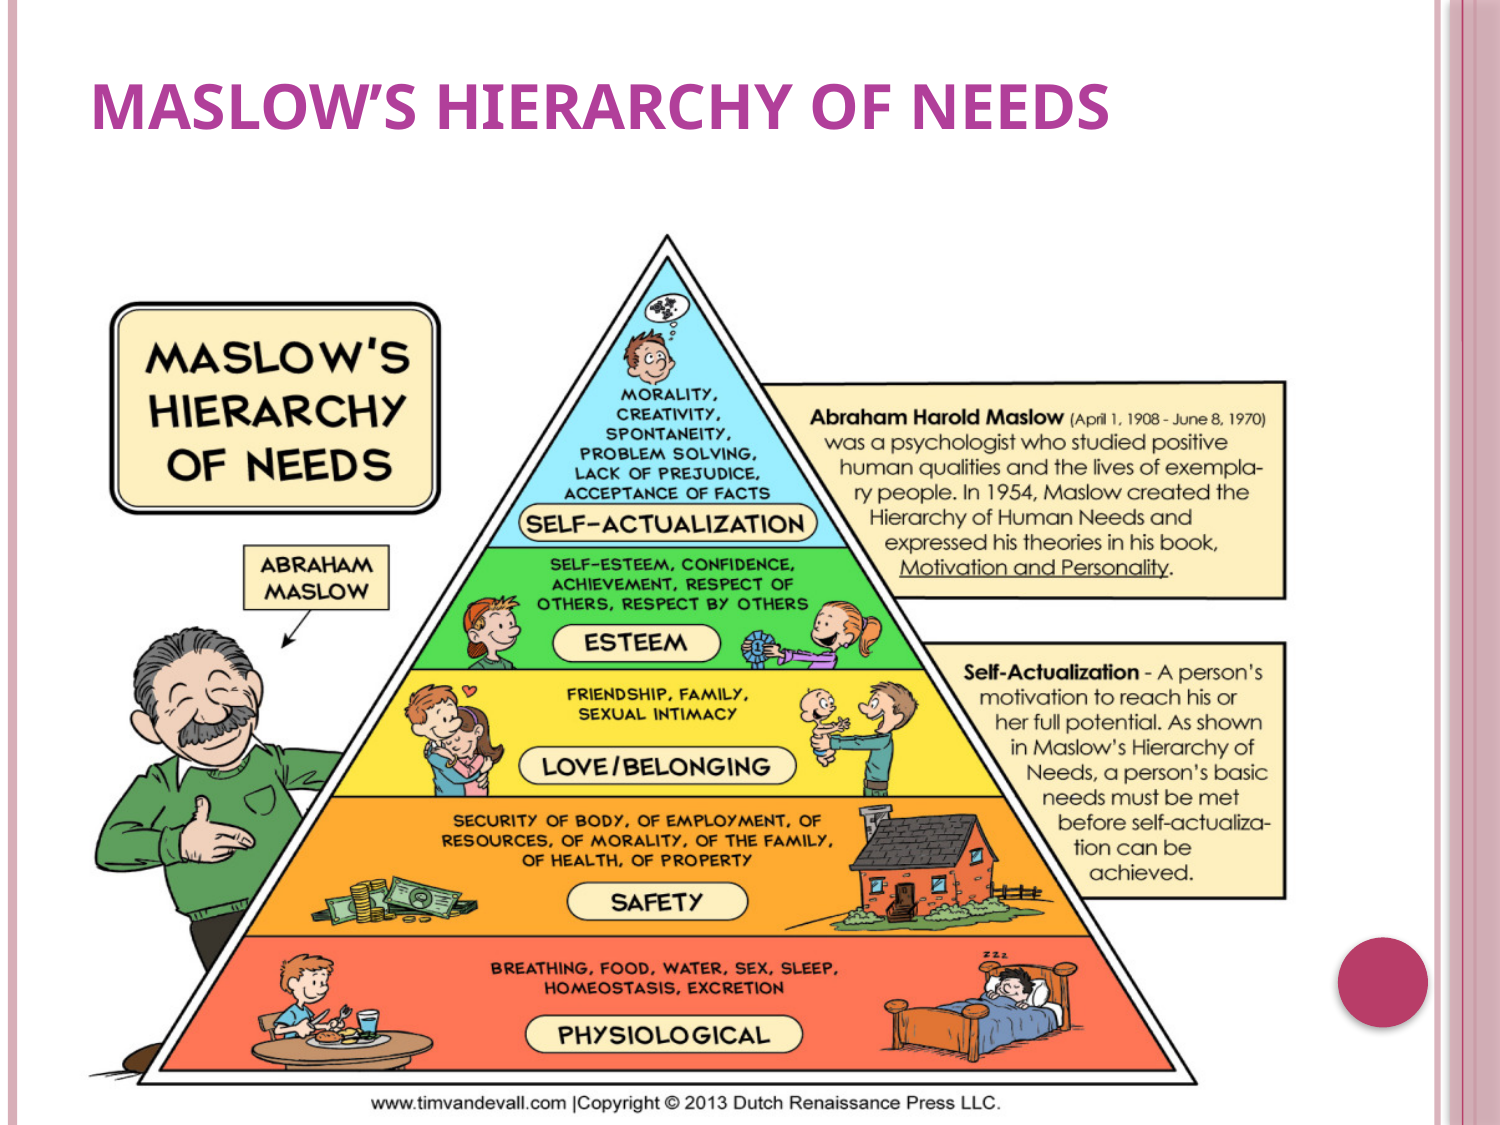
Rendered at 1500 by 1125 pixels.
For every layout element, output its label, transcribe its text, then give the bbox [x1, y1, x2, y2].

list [49, 211, 1326, 1125]
title MASLOW’S HIERARCHY OF NEEDS [75, 45, 1300, 150]
